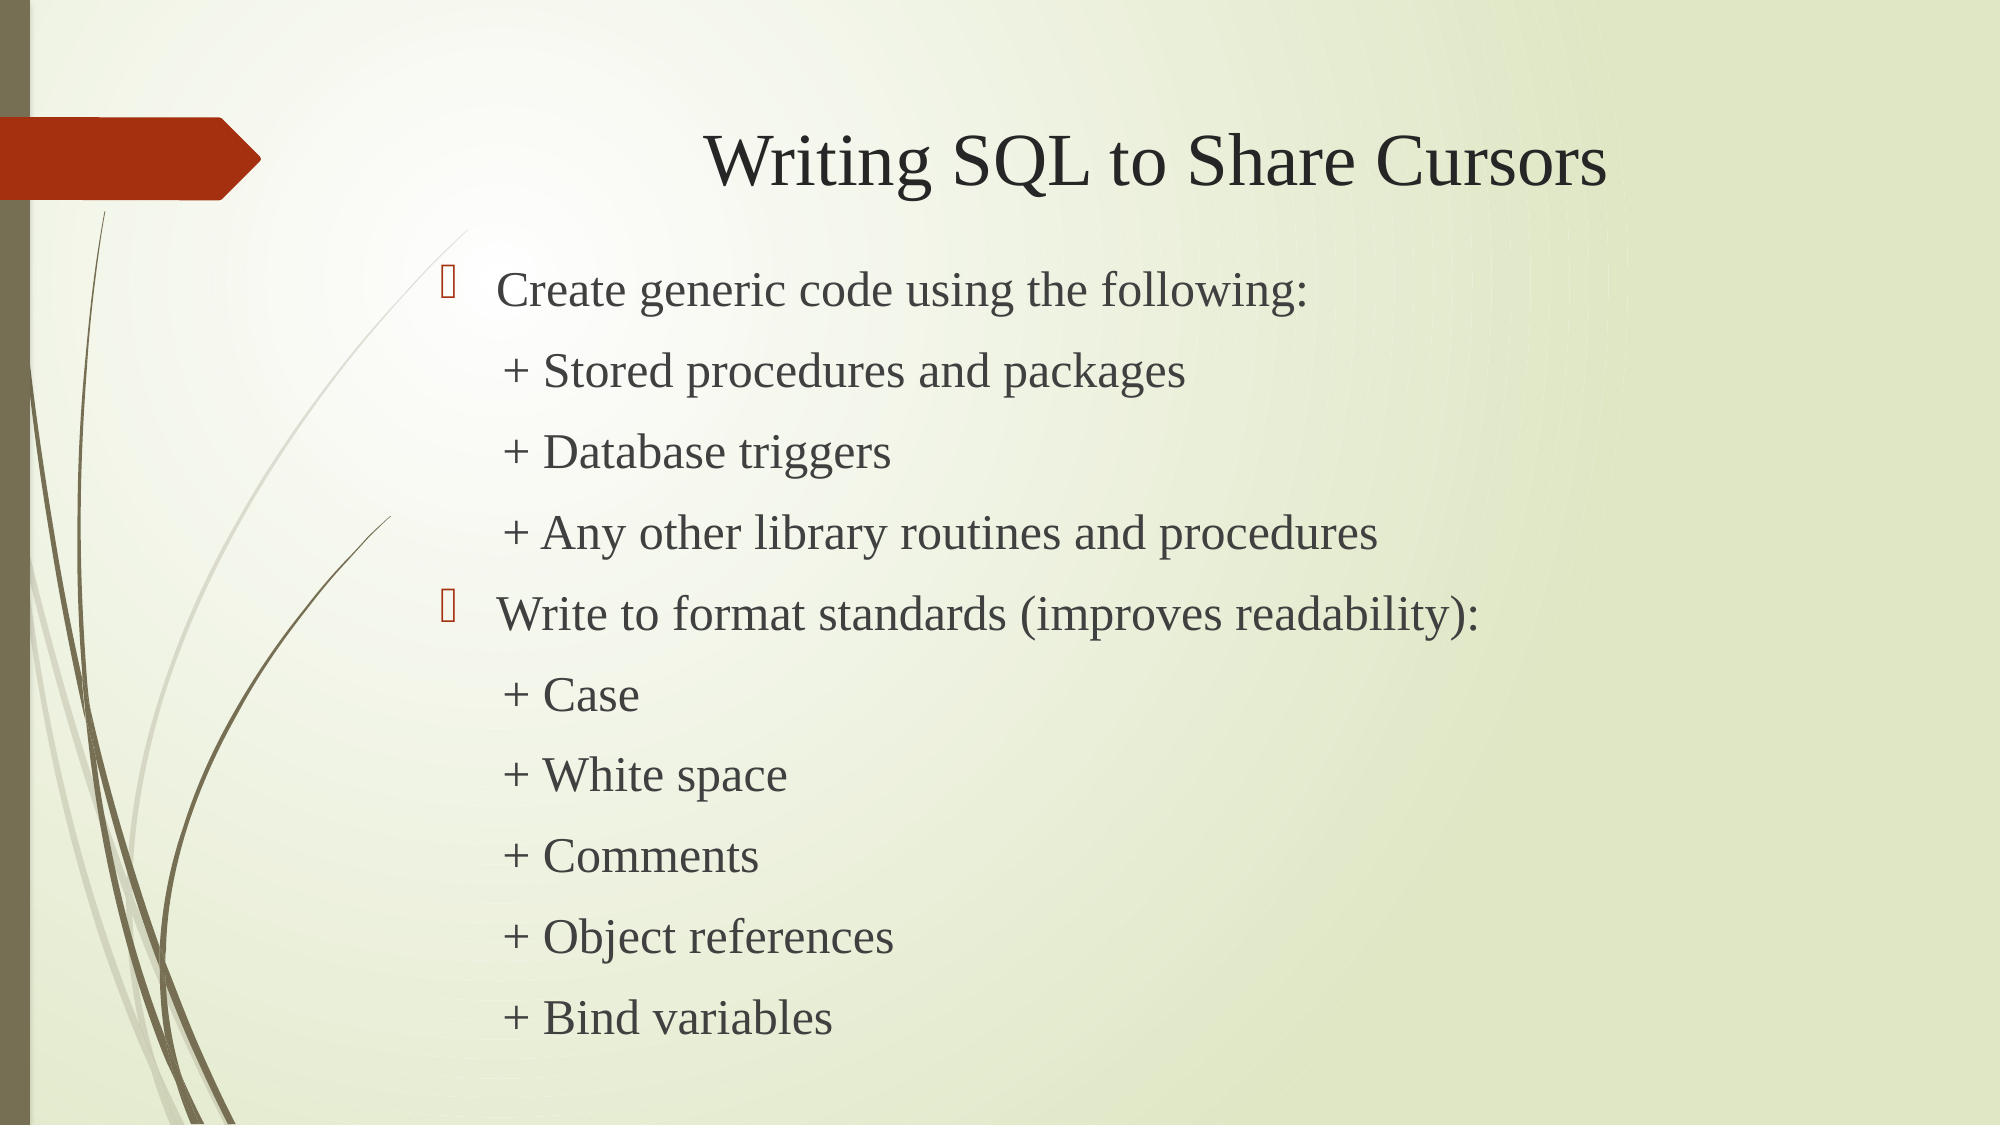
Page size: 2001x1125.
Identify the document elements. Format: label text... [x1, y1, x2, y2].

list Create generic code using the following: + Stored procedures and packages + Database triggers + Any other library routines and procedures Write to format standards (improves readability): + Case + White space + Comments + Object references + Bind variables [424, 249, 1888, 1059]
title Writing SQL to Share Cursors [425, 102, 1888, 249]
